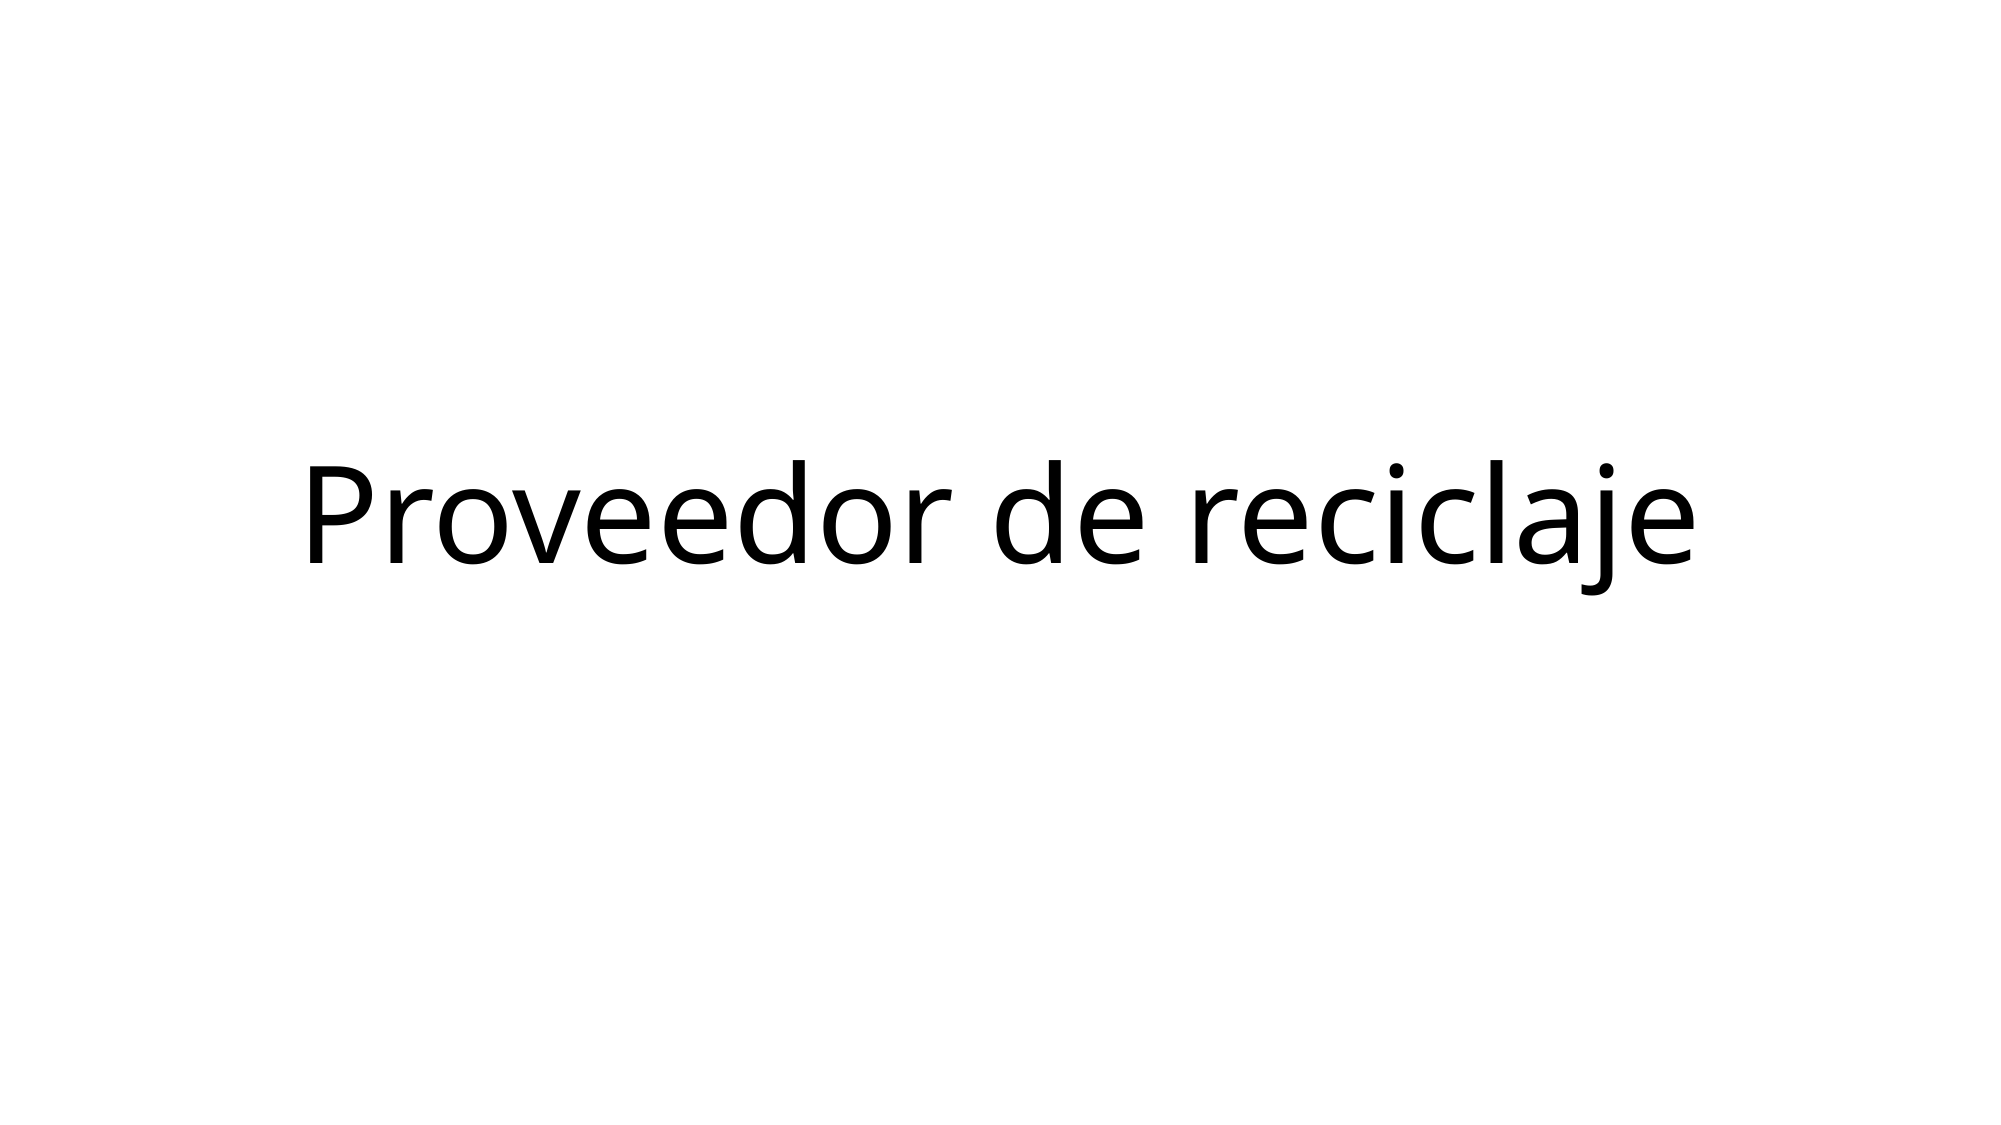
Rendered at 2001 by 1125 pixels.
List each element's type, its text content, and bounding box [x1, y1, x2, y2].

title Proveedor de reciclaje [249, 457, 1750, 601]
